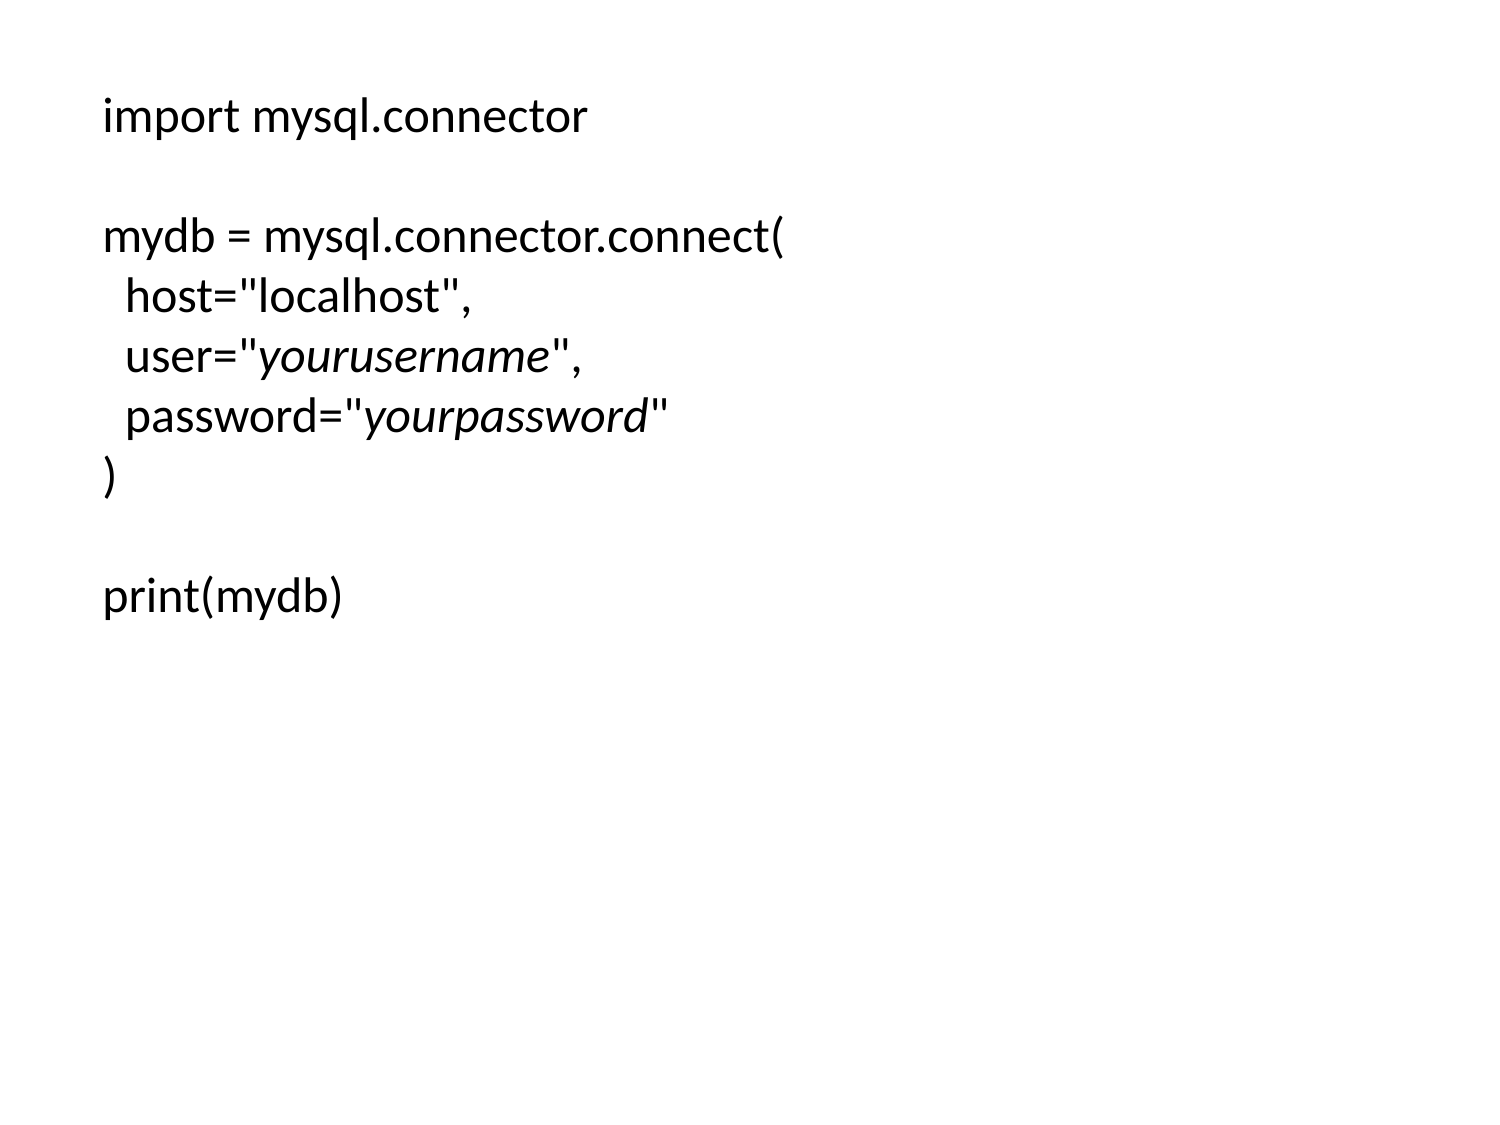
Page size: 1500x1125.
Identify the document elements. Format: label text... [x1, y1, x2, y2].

text_box import mysql.connector mydb = mysql.connector.connect( host="localhost", user="yourusername", password="yourpassword" ) print(mydb) [87, 74, 1038, 630]
